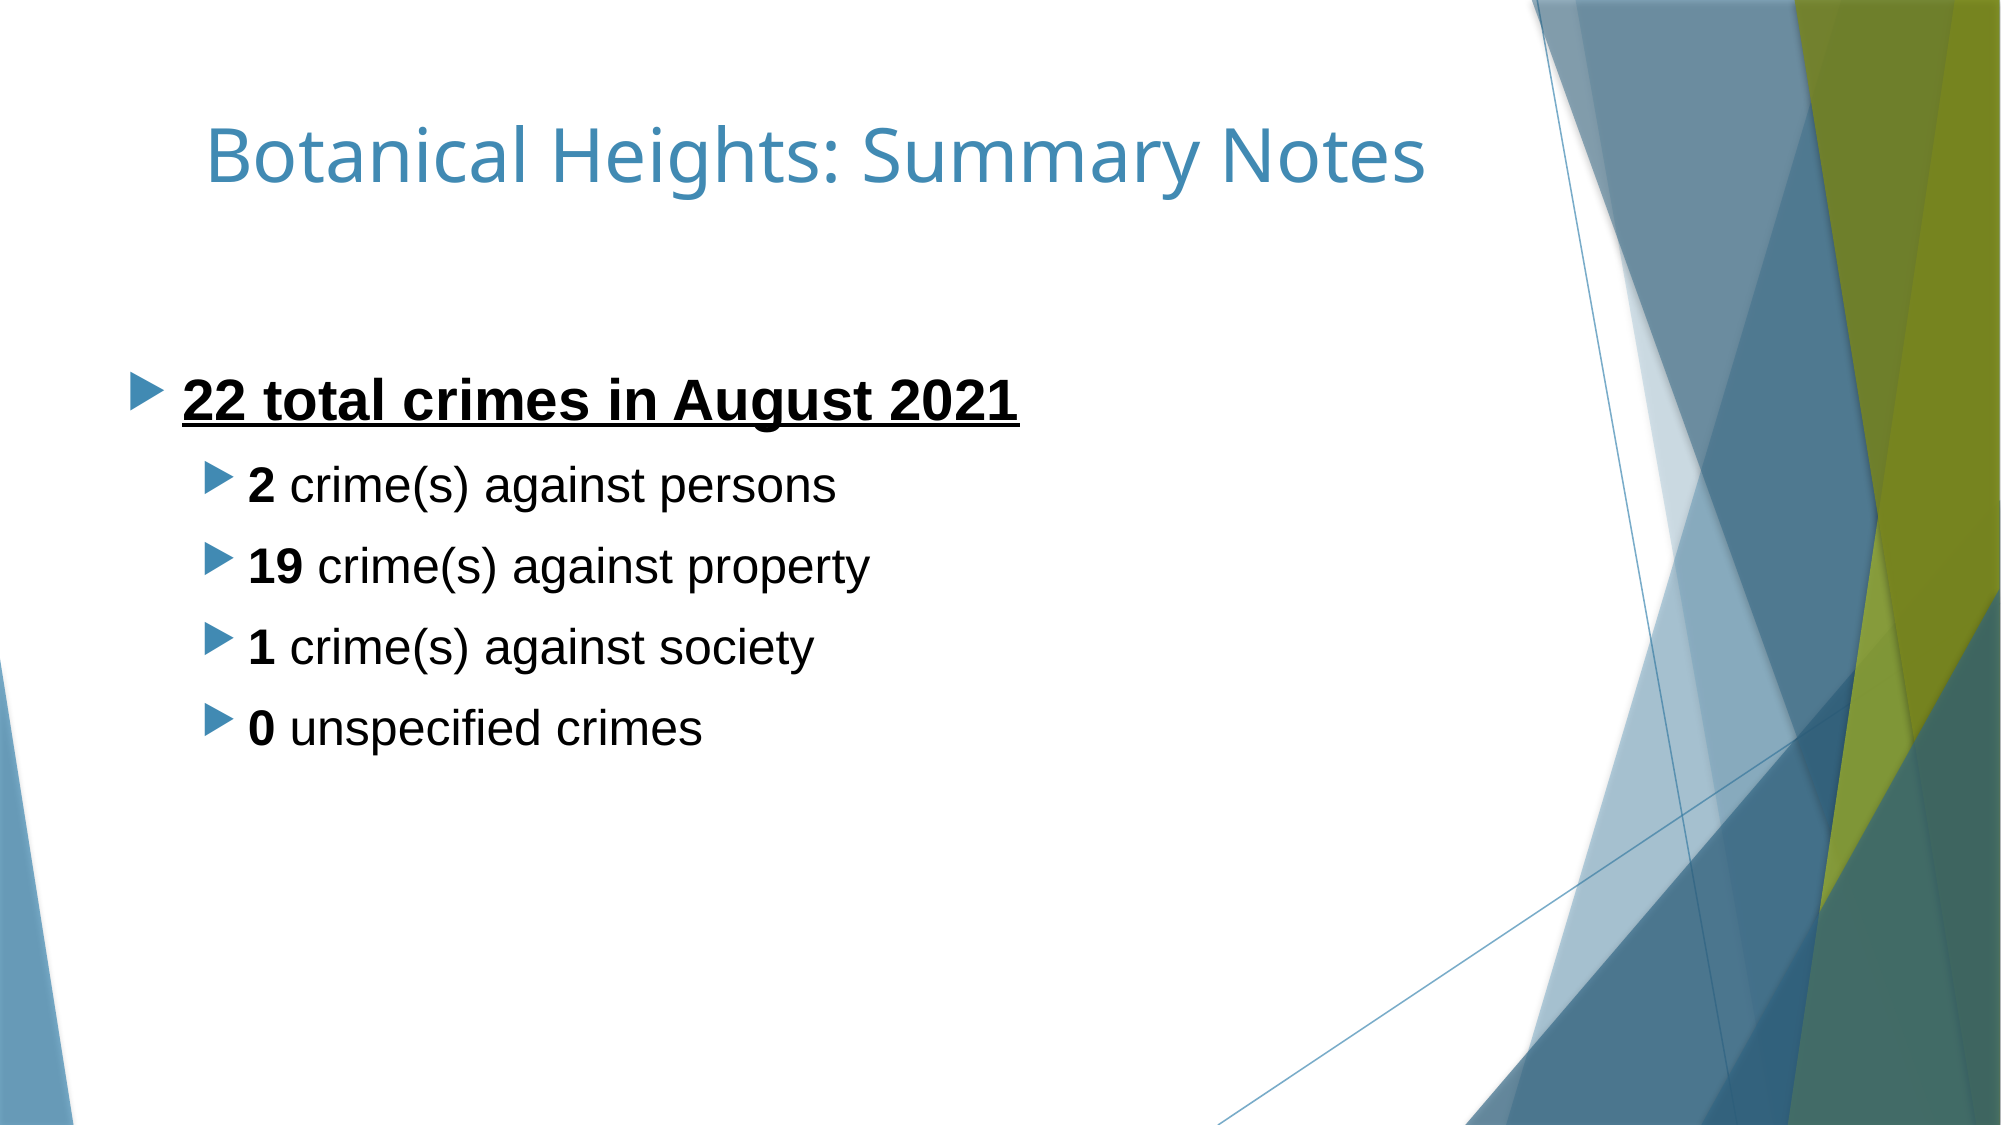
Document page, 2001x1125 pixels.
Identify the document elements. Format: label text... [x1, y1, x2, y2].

list 22 total crimes in August 2021 2 crime(s) against persons 19 crime(s) against property 1 crime(s) against society 0 unspecified crimes [111, 354, 1522, 992]
title Botanical Heights: Summary Notes [111, 99, 1522, 317]
